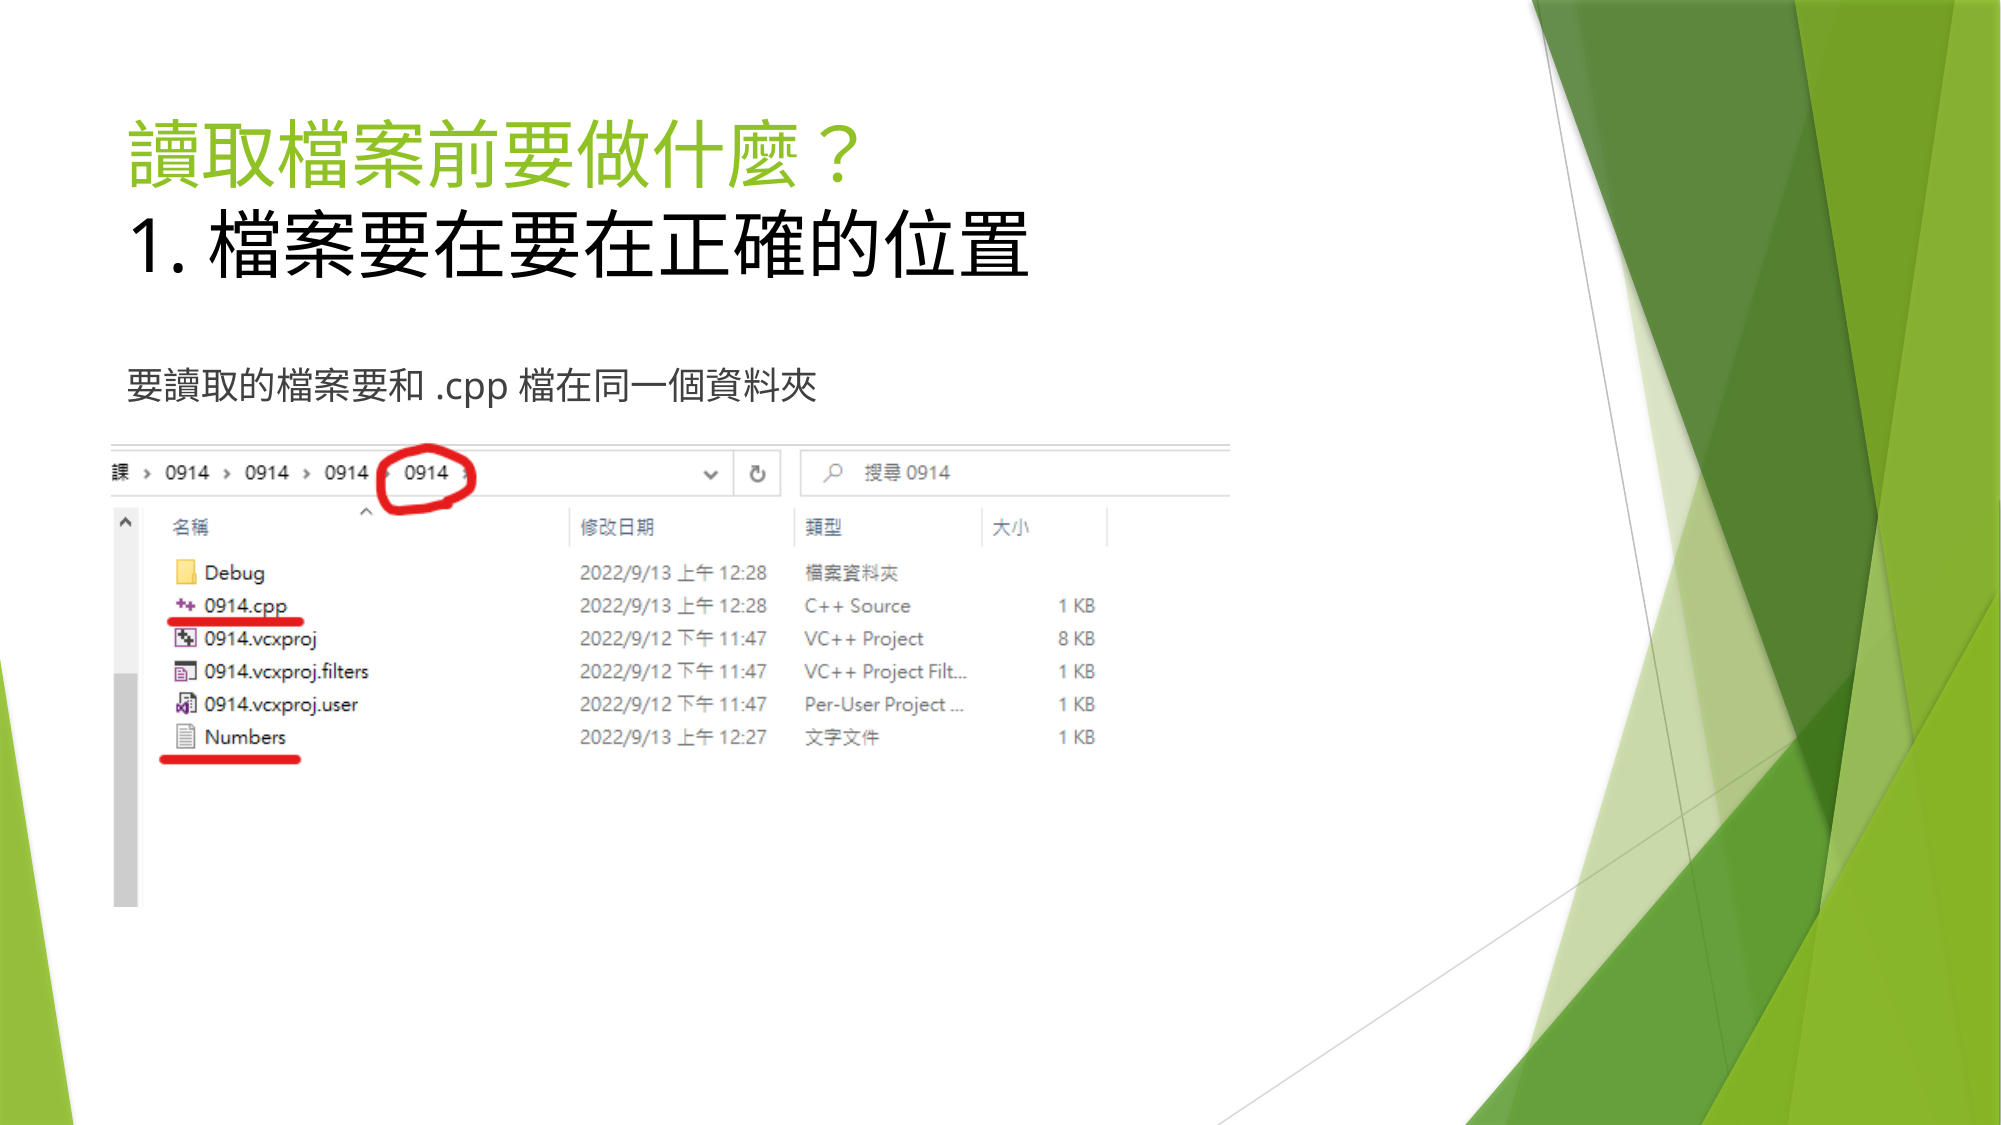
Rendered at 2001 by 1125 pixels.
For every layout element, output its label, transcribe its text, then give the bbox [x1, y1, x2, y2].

list 要讀取的檔案要和.cpp檔在同一個資料夾 [111, 354, 1522, 992]
picture [110, 438, 1231, 907]
title 讀取檔案前要做什麼？ 1.檔案要在要在正確的位置 [111, 99, 1522, 317]
